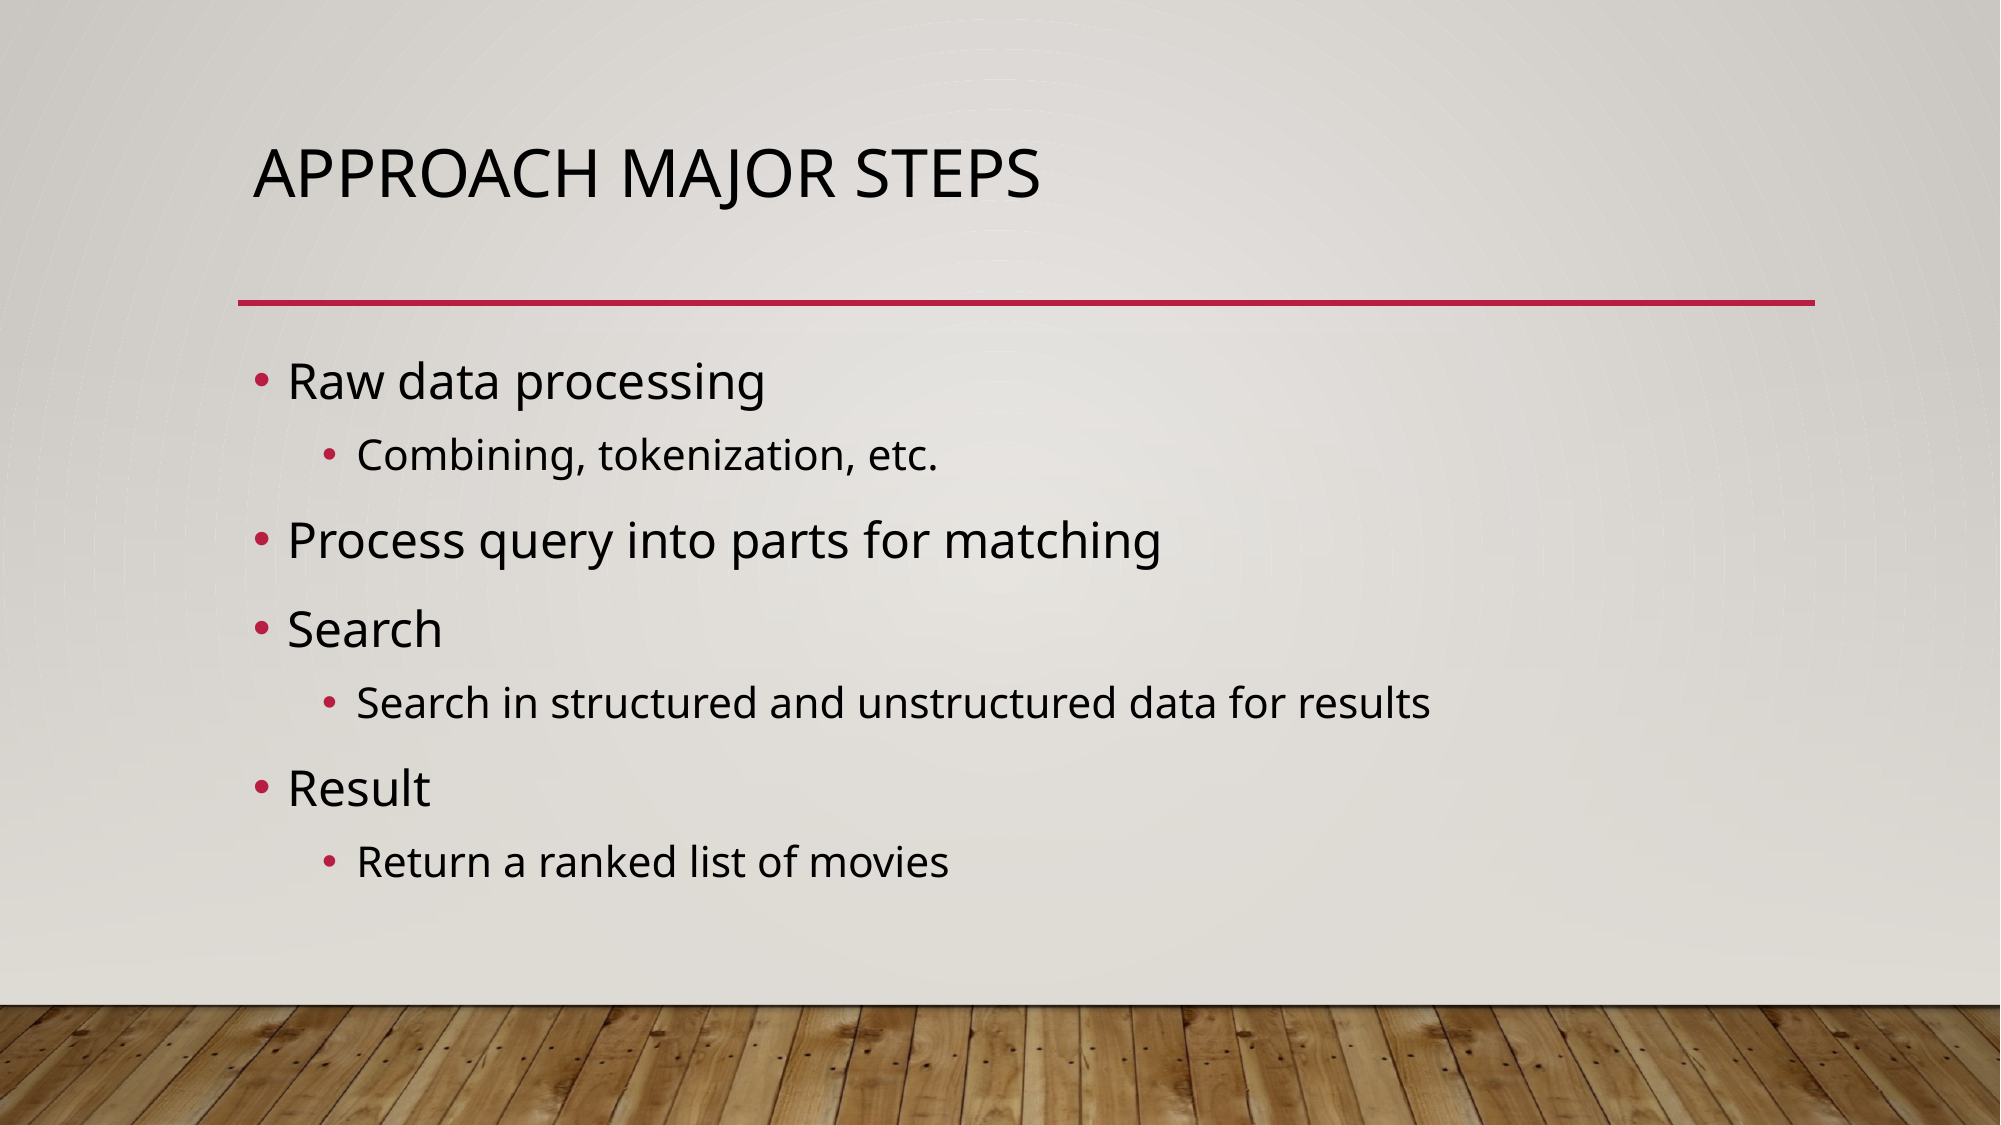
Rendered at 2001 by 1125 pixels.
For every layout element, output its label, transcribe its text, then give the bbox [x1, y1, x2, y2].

list Raw data processing Combining, tokenization, etc. Process query into parts for matching Search Search in structured and unstructured data for results Result Return a ranked list of movies [238, 330, 1814, 897]
picture [0, 1005, 2000, 1125]
title Approach major steps [238, 131, 1814, 305]
